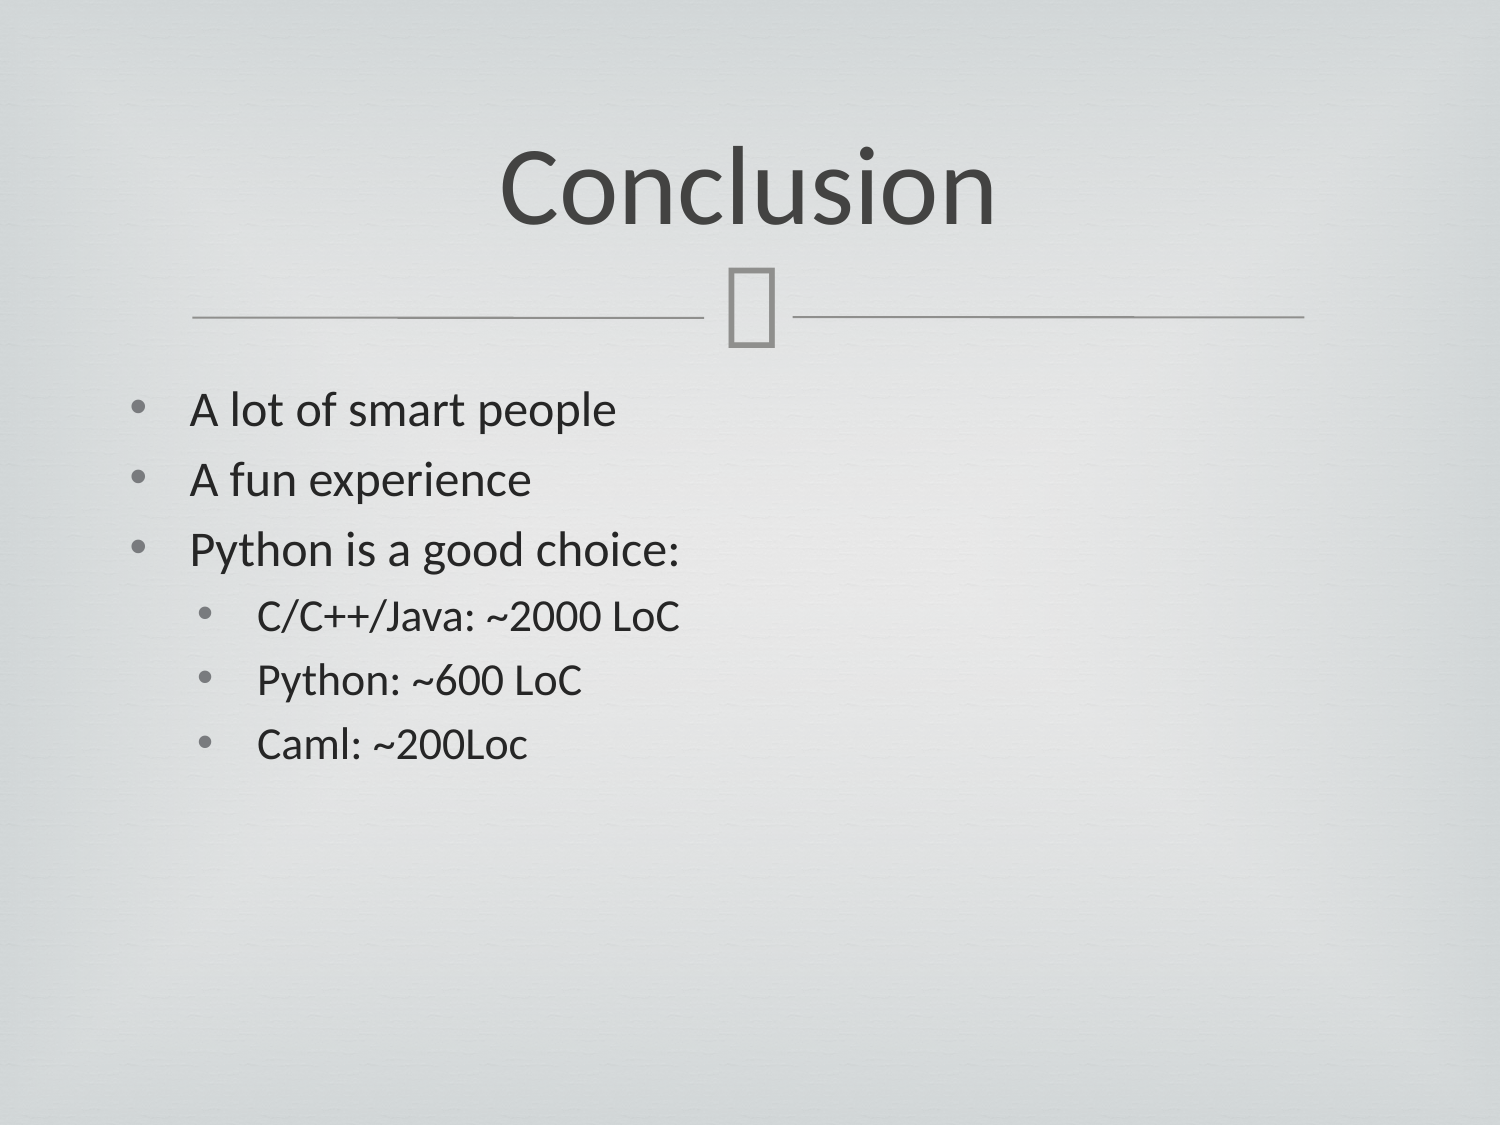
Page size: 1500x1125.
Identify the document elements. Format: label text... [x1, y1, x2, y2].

title Conclusion [112, 93, 1386, 267]
list A lot of smart people A fun experience Python is a good choice: C/C++/Java: ~2000 LoC Python: ~600 LoC Caml: ~200Loc [114, 368, 1386, 1005]
